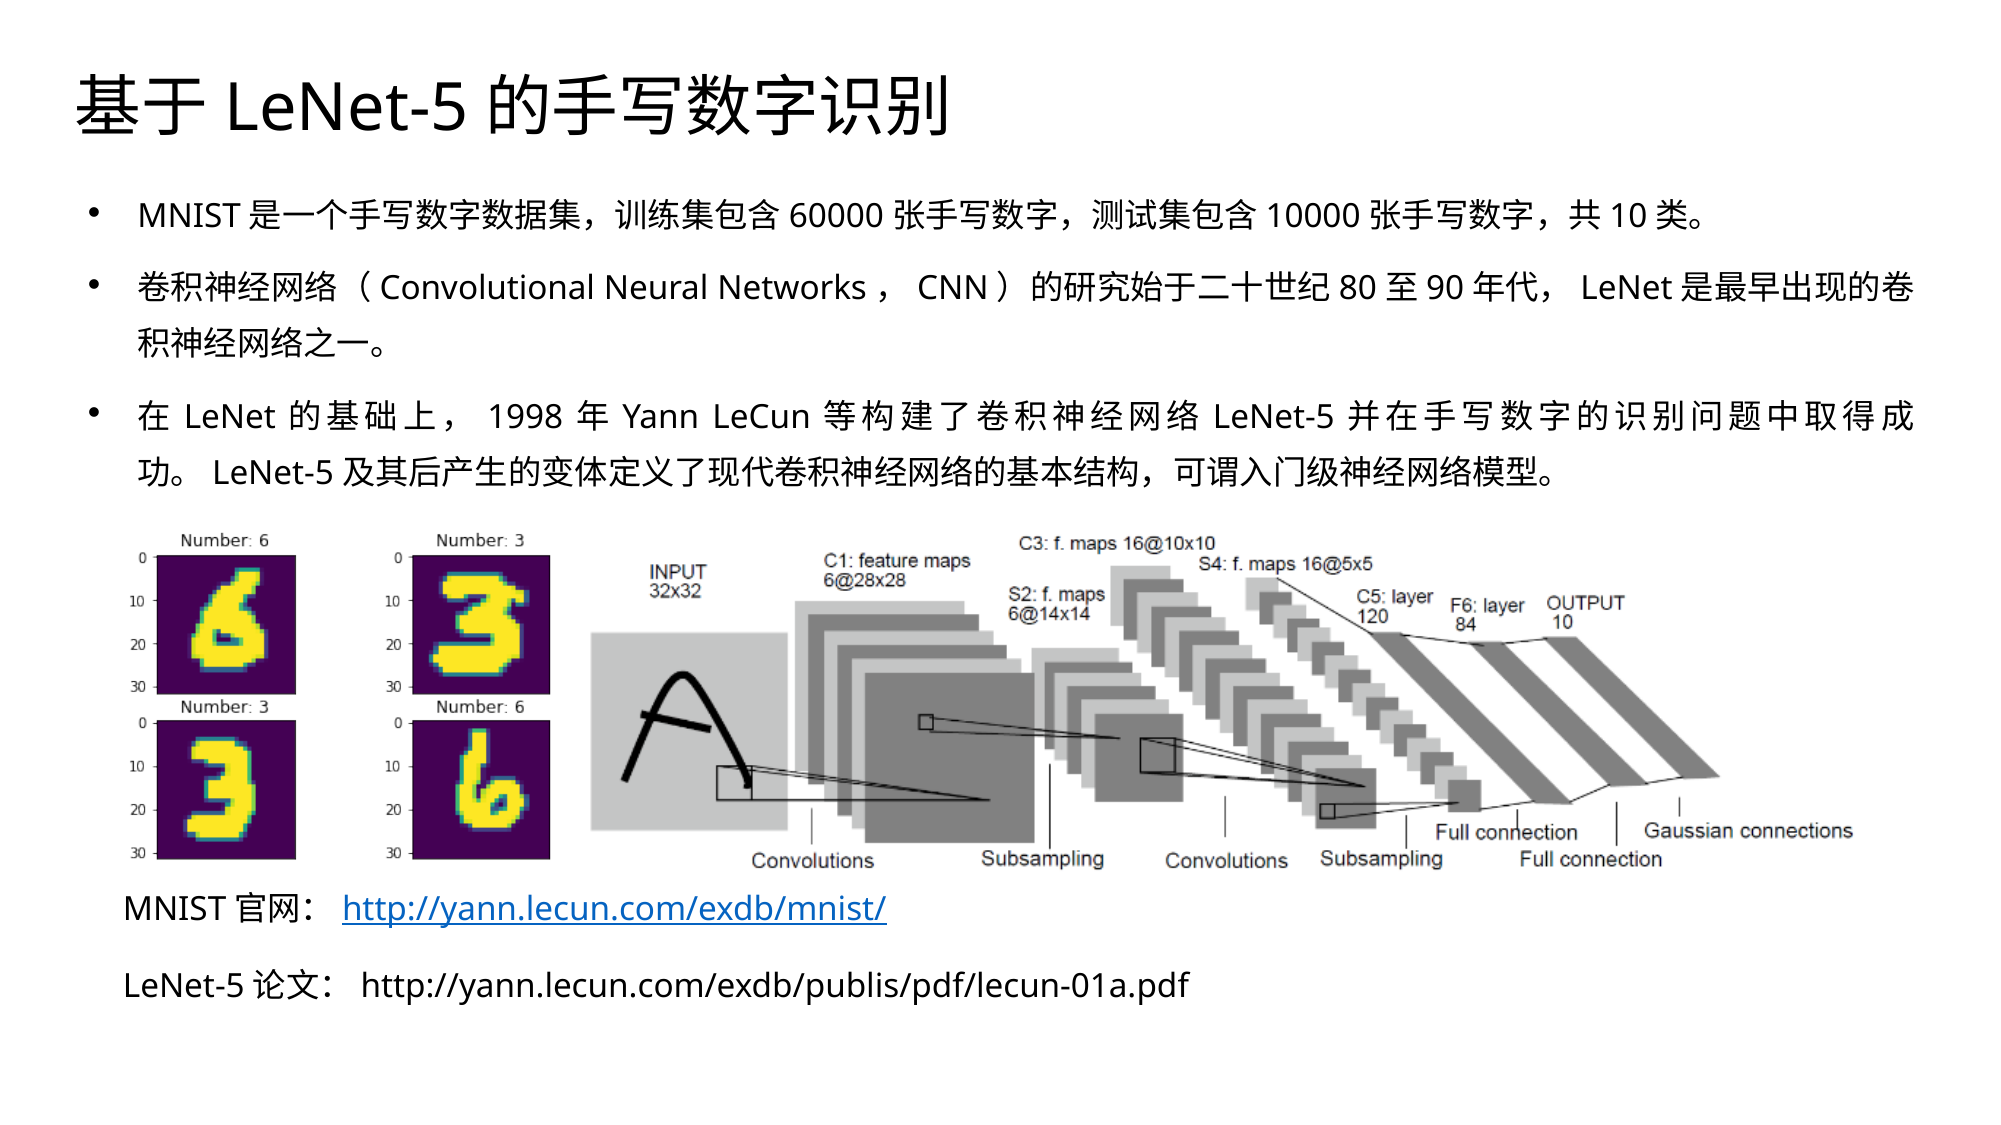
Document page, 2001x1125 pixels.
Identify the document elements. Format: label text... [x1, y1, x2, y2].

picture [119, 523, 559, 874]
title 基于LeNet-5的手写数字识别 [74, 73, 1928, 154]
list MNIST是一个手写数字数据集，训练集包含60000张手写数字，测试集包含10000张手写数字，共10类。 卷积神经网络（Convolutional Neural Networks，CNN）的研究始于二十世纪80至90年代，LeNet是最早出现的卷积神经网络之一。 在LeNet的基础上，1998年Yann LeCun等构建了卷积神经网络LeNet-5并在手写数字的识别问题中取得成功。LeNet-5及其后产生的变体定义了现代卷积神经网络的基本结构，可谓入门级神经网络模型。 MNIST官网：http://yann.lecun.com/exdb/mnist/ LeNet-5论文：http://yann.lecun.com/exdb/publis/pdf/lecun-01a.pdf [74, 171, 1928, 1018]
picture [560, 525, 1882, 874]
